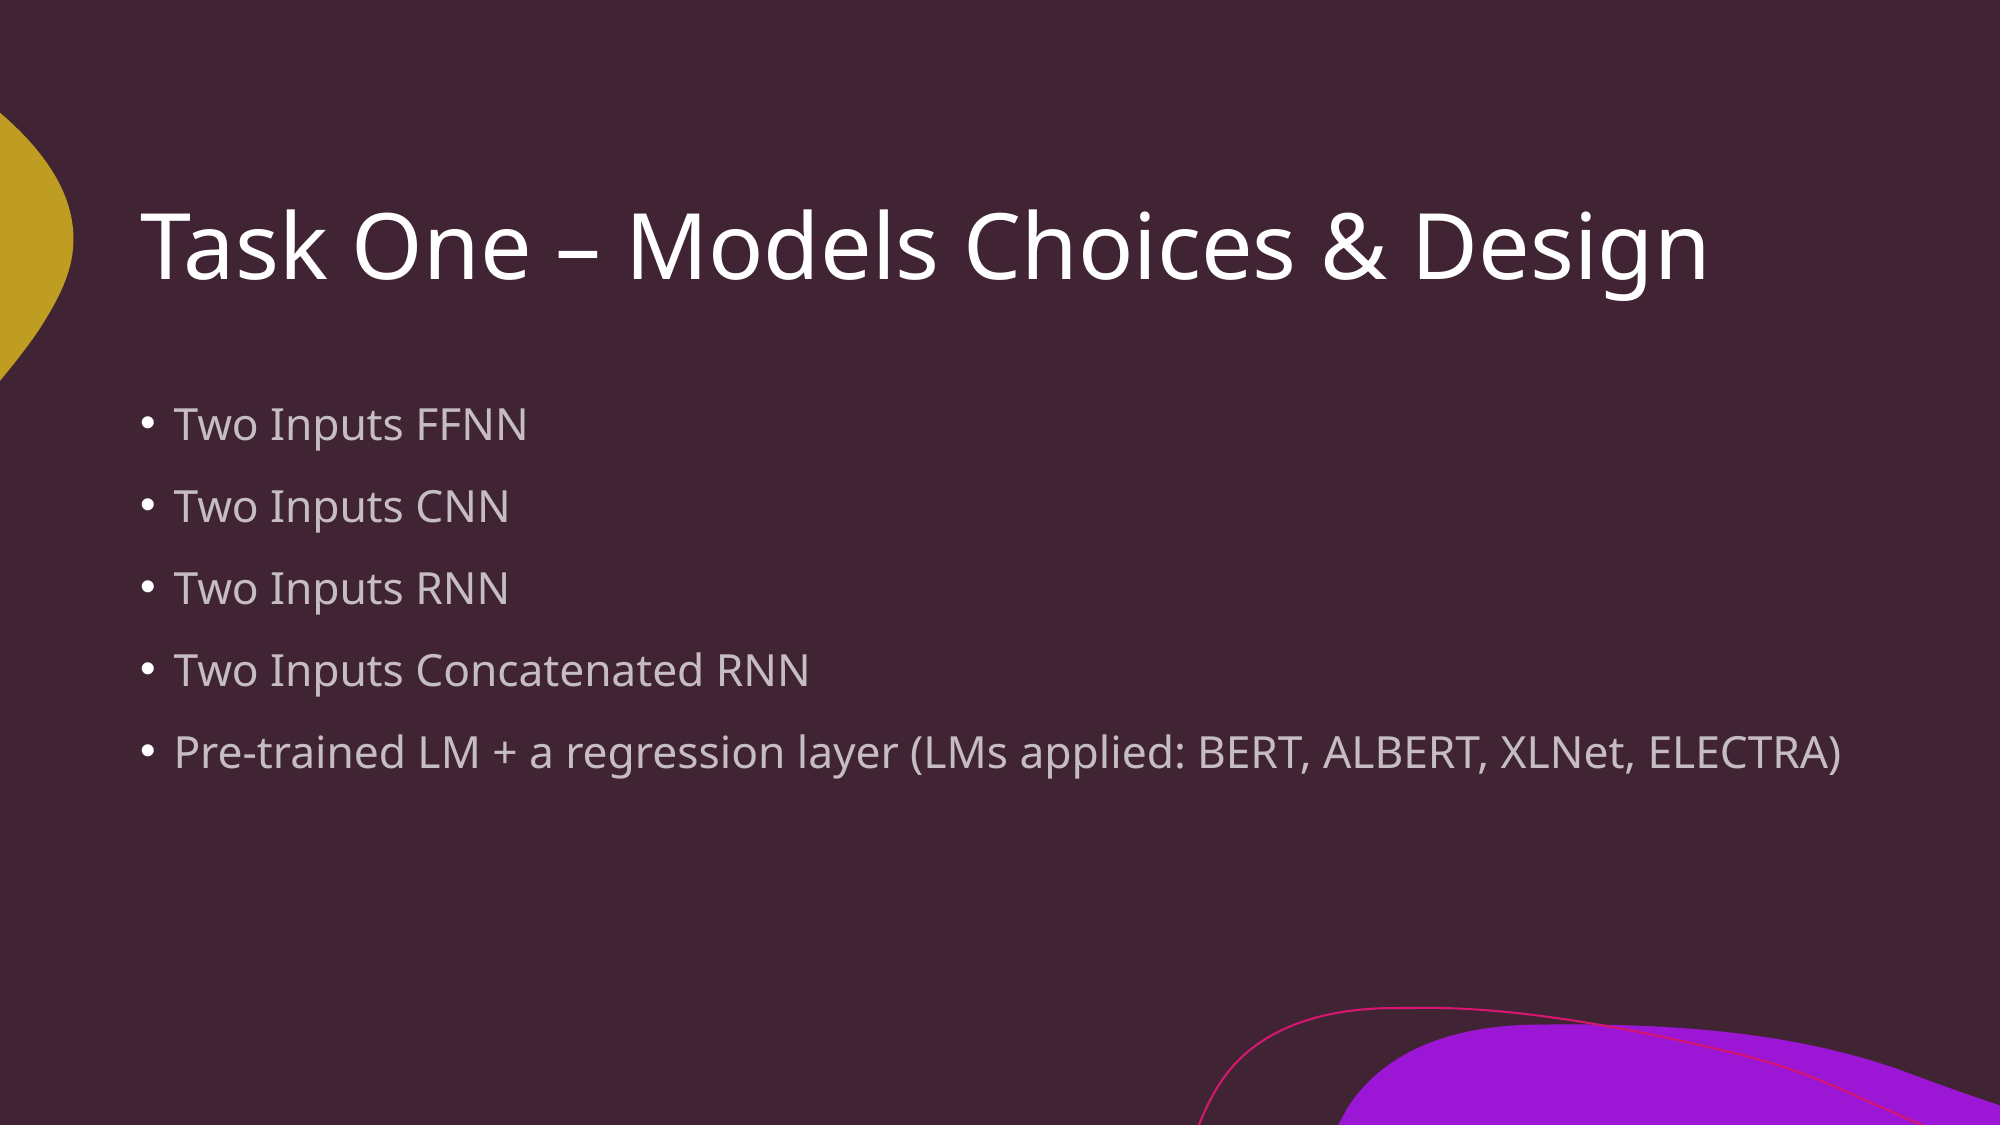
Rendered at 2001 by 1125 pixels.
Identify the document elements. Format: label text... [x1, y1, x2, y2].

list Two Inputs FFNN Two Inputs CNN Two Inputs RNN Two Inputs Concatenated RNN Pre-trained LM + a regression layer (LMs applied: BERT, ALBERT, XLNet, ELECTRA) [125, 375, 1875, 1002]
title Task One – Models Choices & Design [125, 125, 1875, 375]
